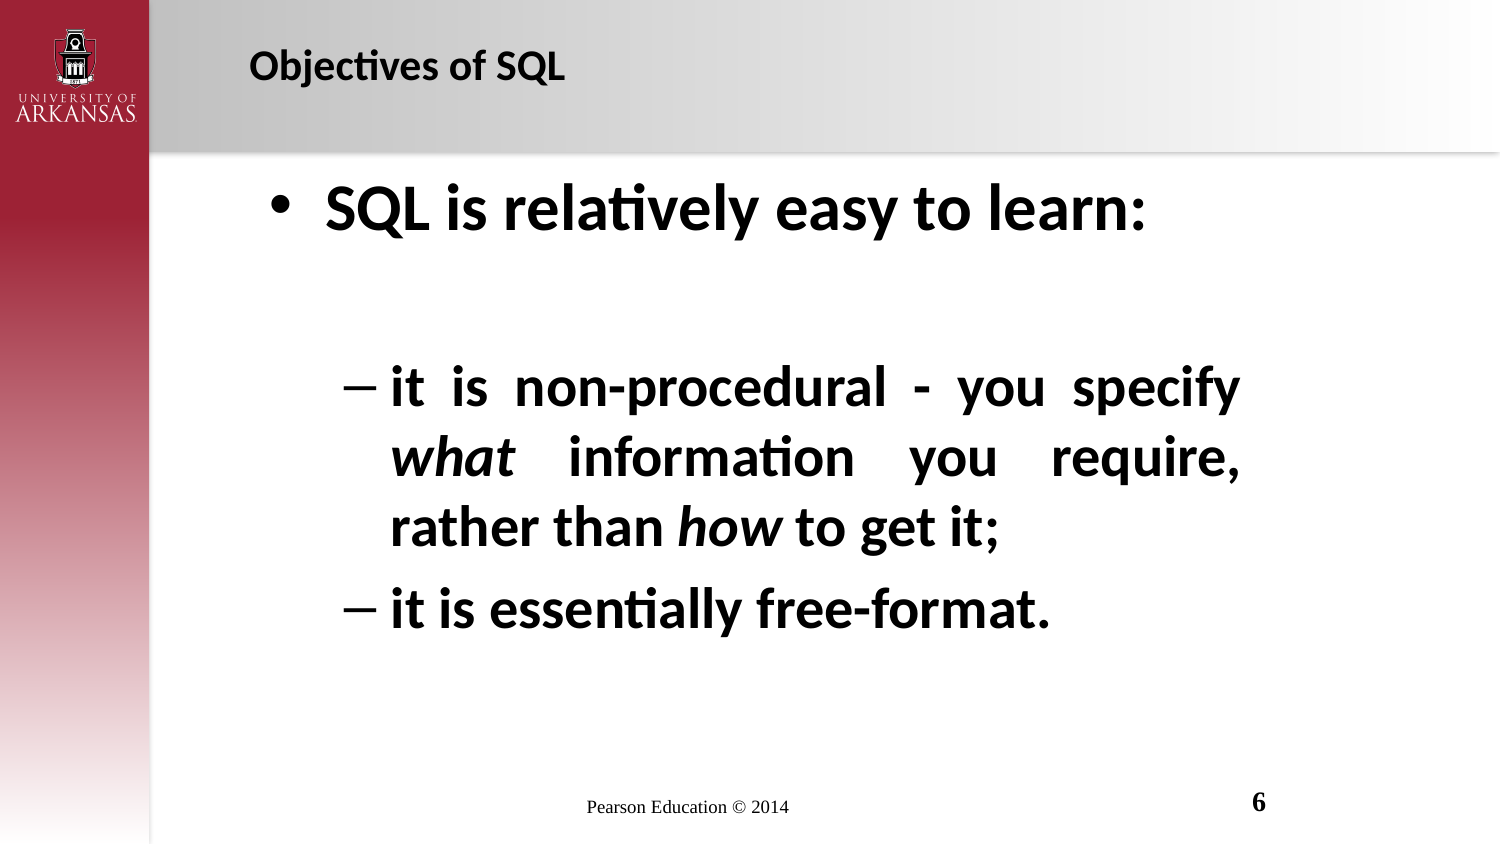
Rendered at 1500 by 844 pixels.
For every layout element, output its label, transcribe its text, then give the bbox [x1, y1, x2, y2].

text_box 6 [1237, 776, 1313, 833]
title Objectives of SQL [234, 28, 1266, 97]
list SQL is relatively easy to learn: it is non-procedural - you specify what information you require, rather than how to get it; it is essentially free-format. [253, 156, 1257, 663]
picture [15, 29, 137, 122]
text_box Pearson Education © 2014 [571, 787, 966, 825]
